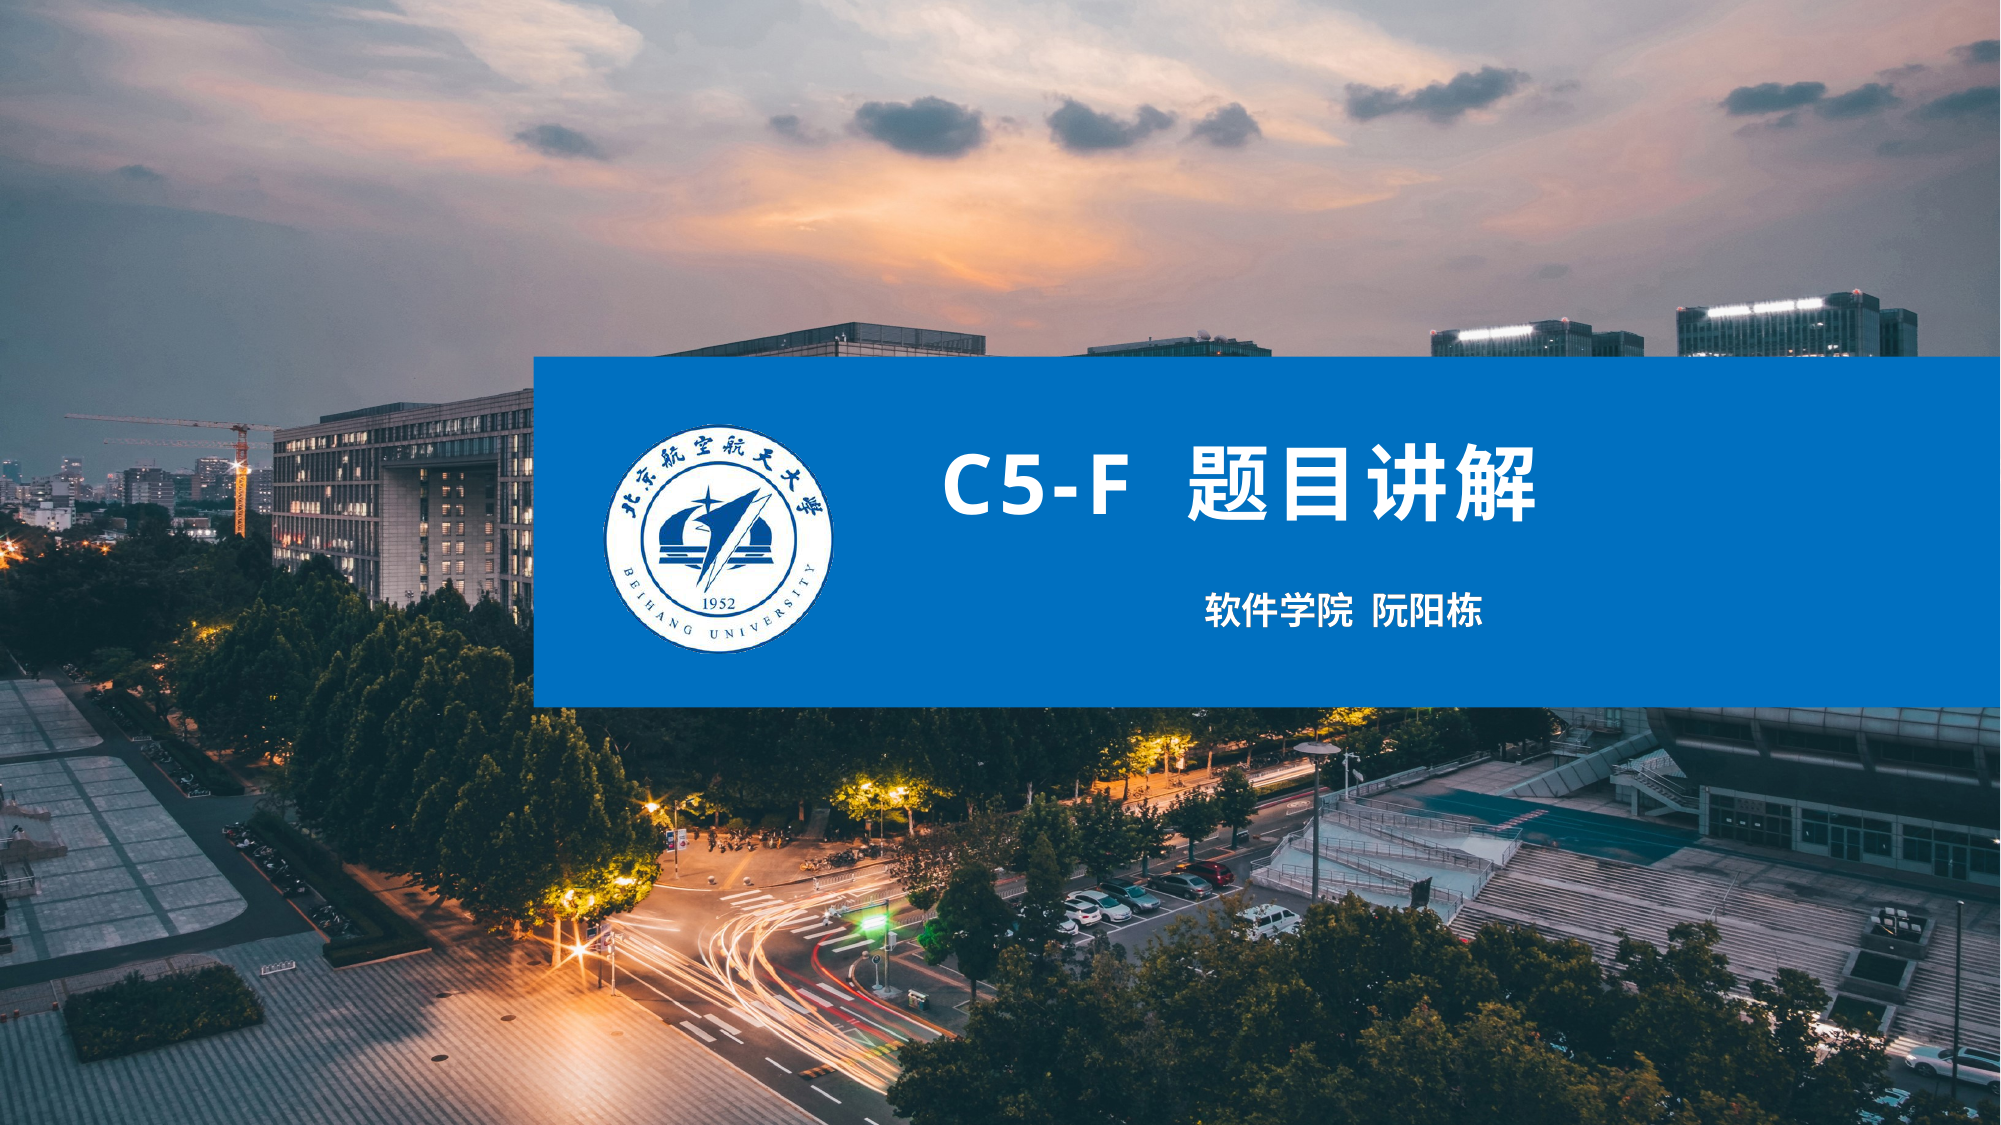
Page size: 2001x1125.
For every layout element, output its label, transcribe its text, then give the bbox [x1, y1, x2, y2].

picture [0, 0, 2001, 1125]
text_box [532, 356, 2000, 708]
text_box 软件学院 阮阳栋 [1189, 579, 1516, 640]
text_box C5-F 题目讲解 [876, 424, 1830, 559]
